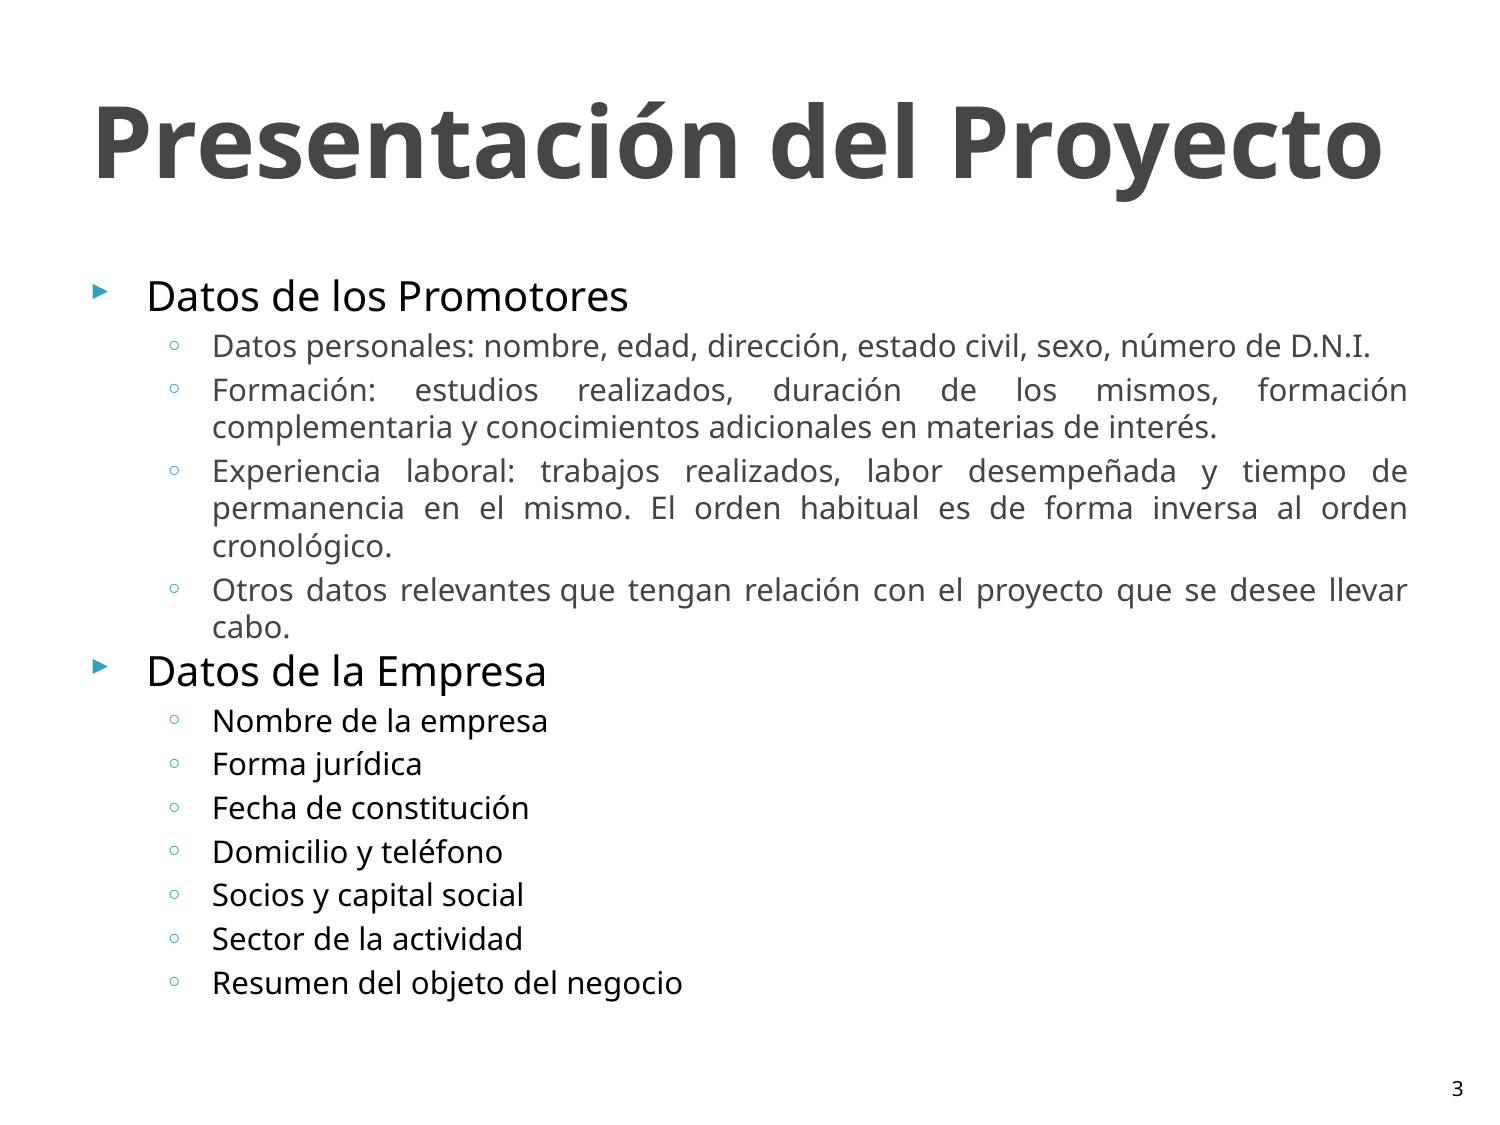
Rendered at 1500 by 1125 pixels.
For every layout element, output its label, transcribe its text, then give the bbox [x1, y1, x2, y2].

title Presentación del Proyecto [75, 45, 1425, 233]
slide_number 3 [1418, 1051, 1479, 1112]
list Datos de los Promotores Datos personales: nombre, edad, dirección, estado civil, sexo, número de D.N.I. Formación: estudios realizados, duración de los mismos, formación complementaria y conocimientos adicionales en materias de interés. Experiencia laboral: trabajos realizados, labor desempeñada y tiempo de permanencia en el mismo. El orden habitual es de forma inversa al orden cronológico. Otros datos relevantes que tengan relación con el proyecto que se desee llevar cabo. Datos de la Empresa Nombre de la empresa Forma jurídica Fecha de constitución Domicilio y teléfono Socios y capital social Sector de la actividad Resumen del objeto del negocio [74, 262, 1426, 1006]
